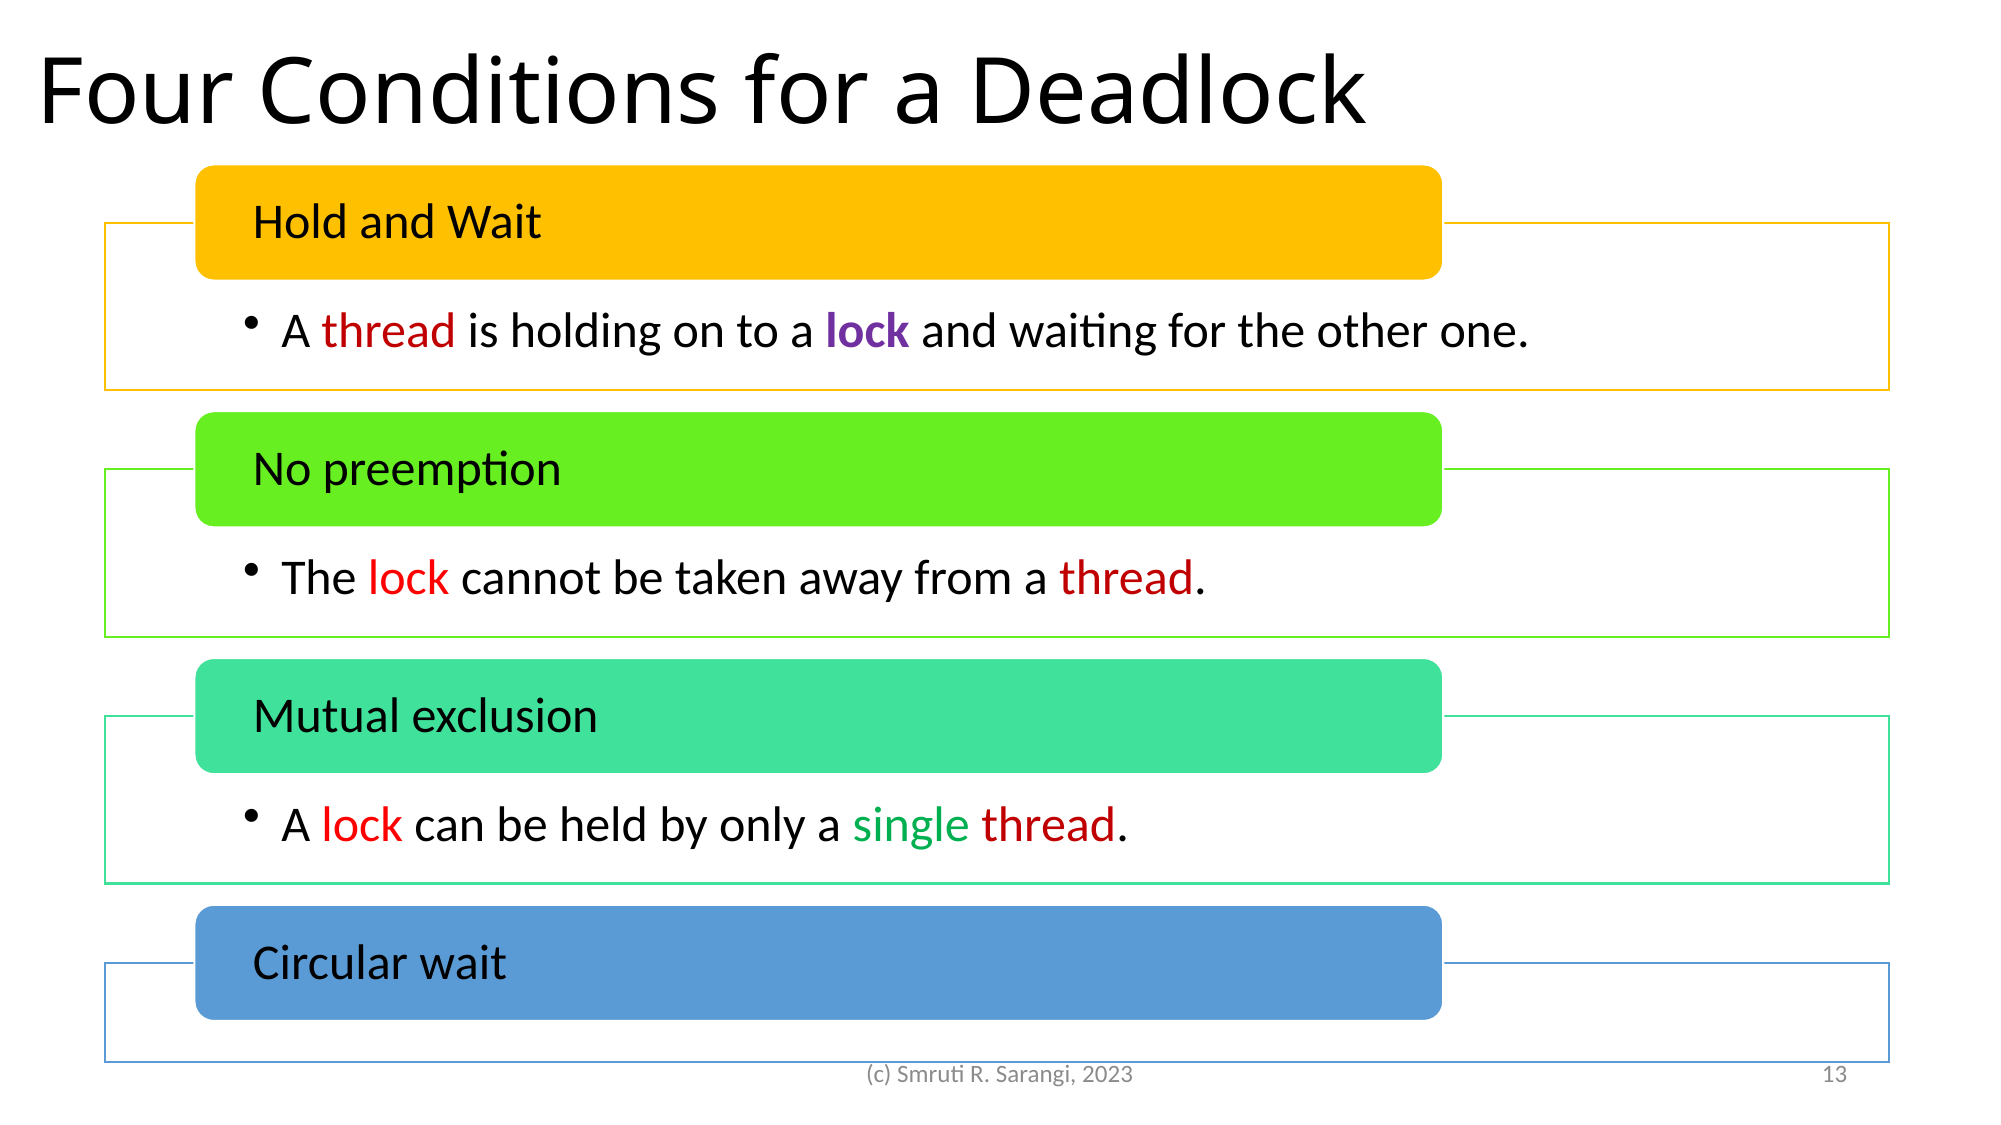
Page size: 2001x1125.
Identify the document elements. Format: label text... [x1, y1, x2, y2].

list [105, 159, 1890, 1068]
slide_number 13 [1412, 1068, 1863, 1103]
footer (c) Smruti R. Sarangi, 2023 [662, 1068, 1338, 1103]
title Four Conditions for a Deadlock [21, 0, 1747, 203]
